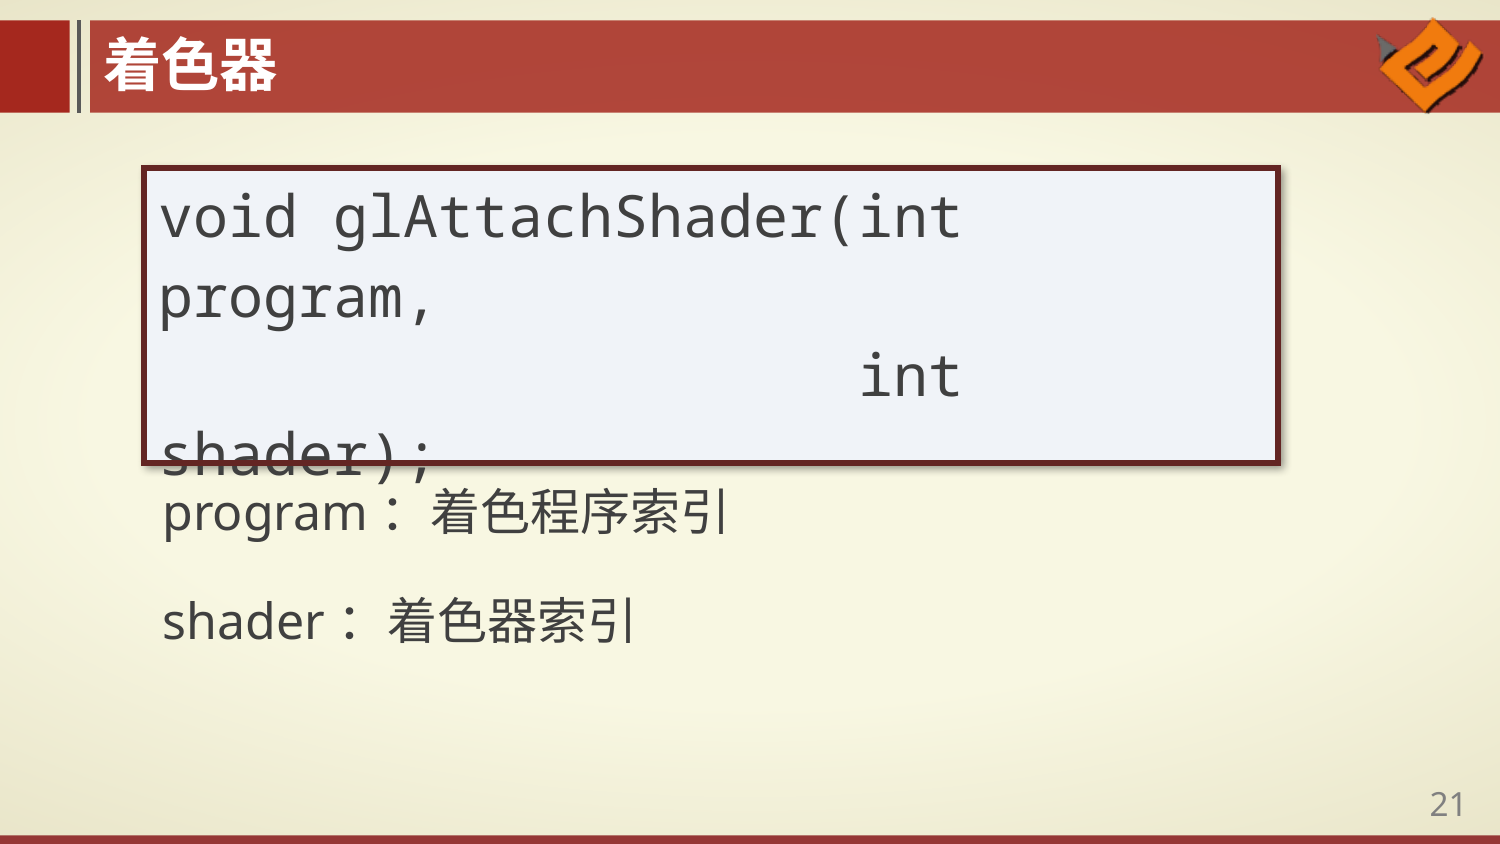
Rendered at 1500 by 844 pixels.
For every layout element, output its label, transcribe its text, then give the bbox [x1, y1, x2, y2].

picture [0, 0, 1500, 835]
text_box 着色器 [88, 20, 1046, 105]
table_header void glAttachShader(int program, int shader); [147, 171, 1275, 460]
text_box 将编译好的着色器添加到渲染程序 program：着色程序索引 shader：着色器索引 [147, 351, 1376, 706]
